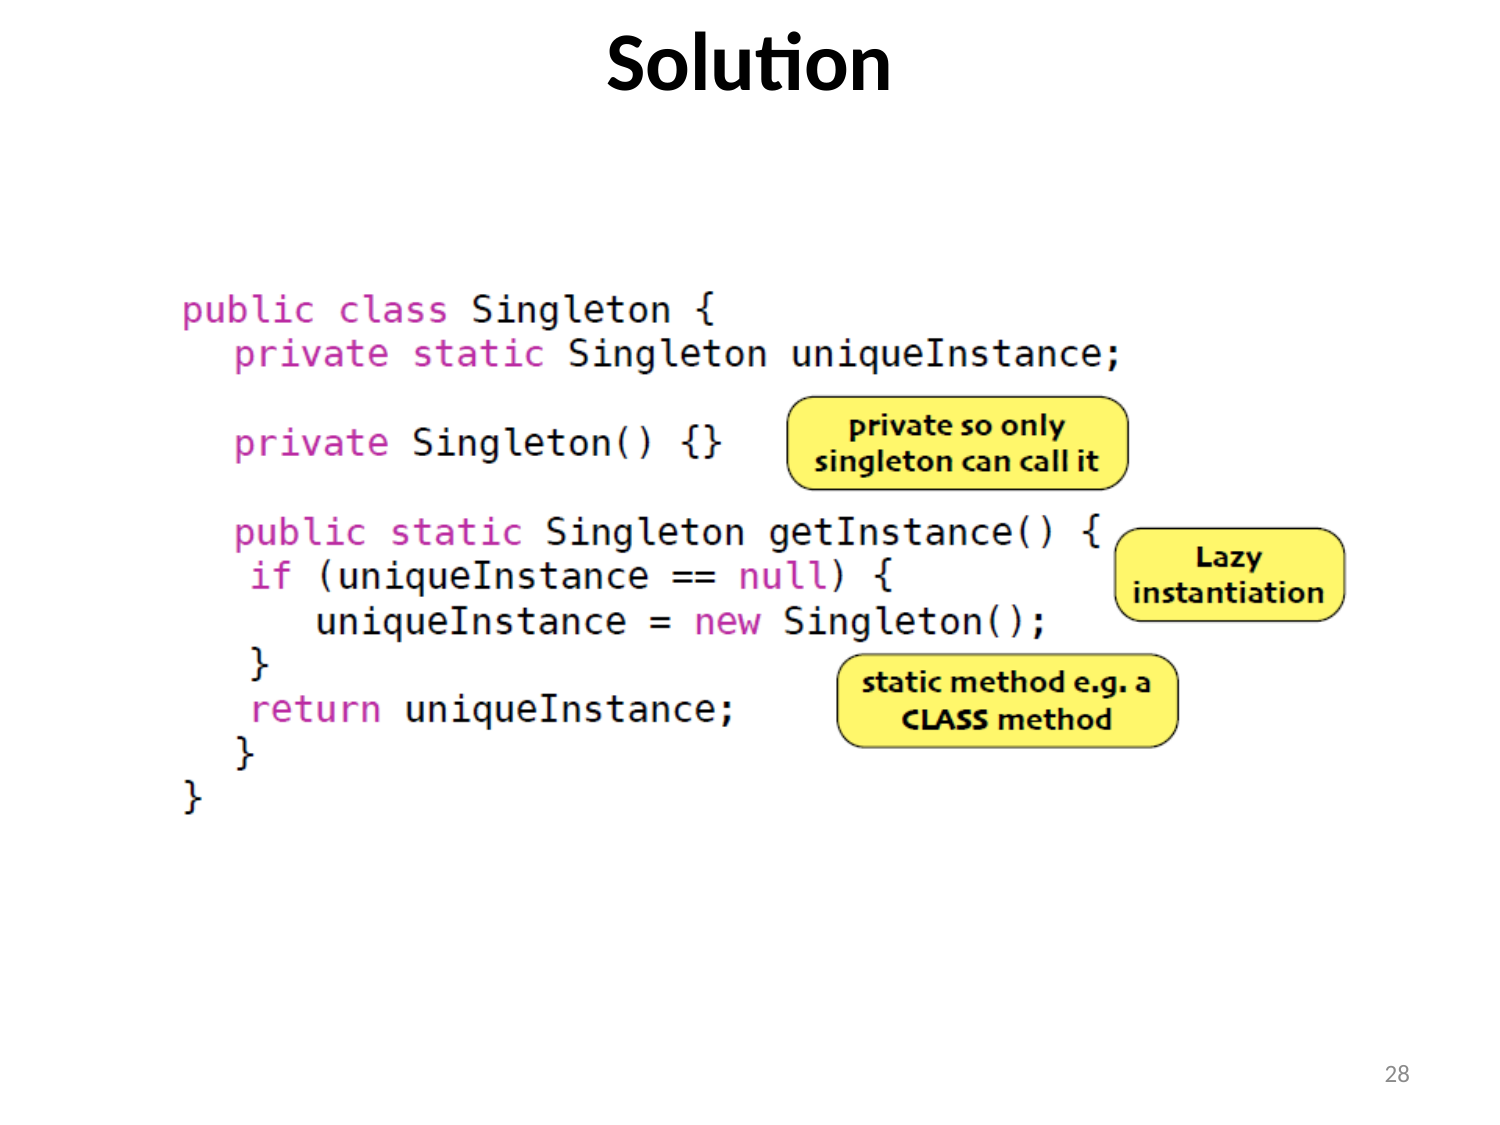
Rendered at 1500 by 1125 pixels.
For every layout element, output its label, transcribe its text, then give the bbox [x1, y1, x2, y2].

slide_number 28 [1074, 1042, 1425, 1103]
text_box Solution [0, 0, 1500, 115]
picture [144, 279, 1356, 846]
